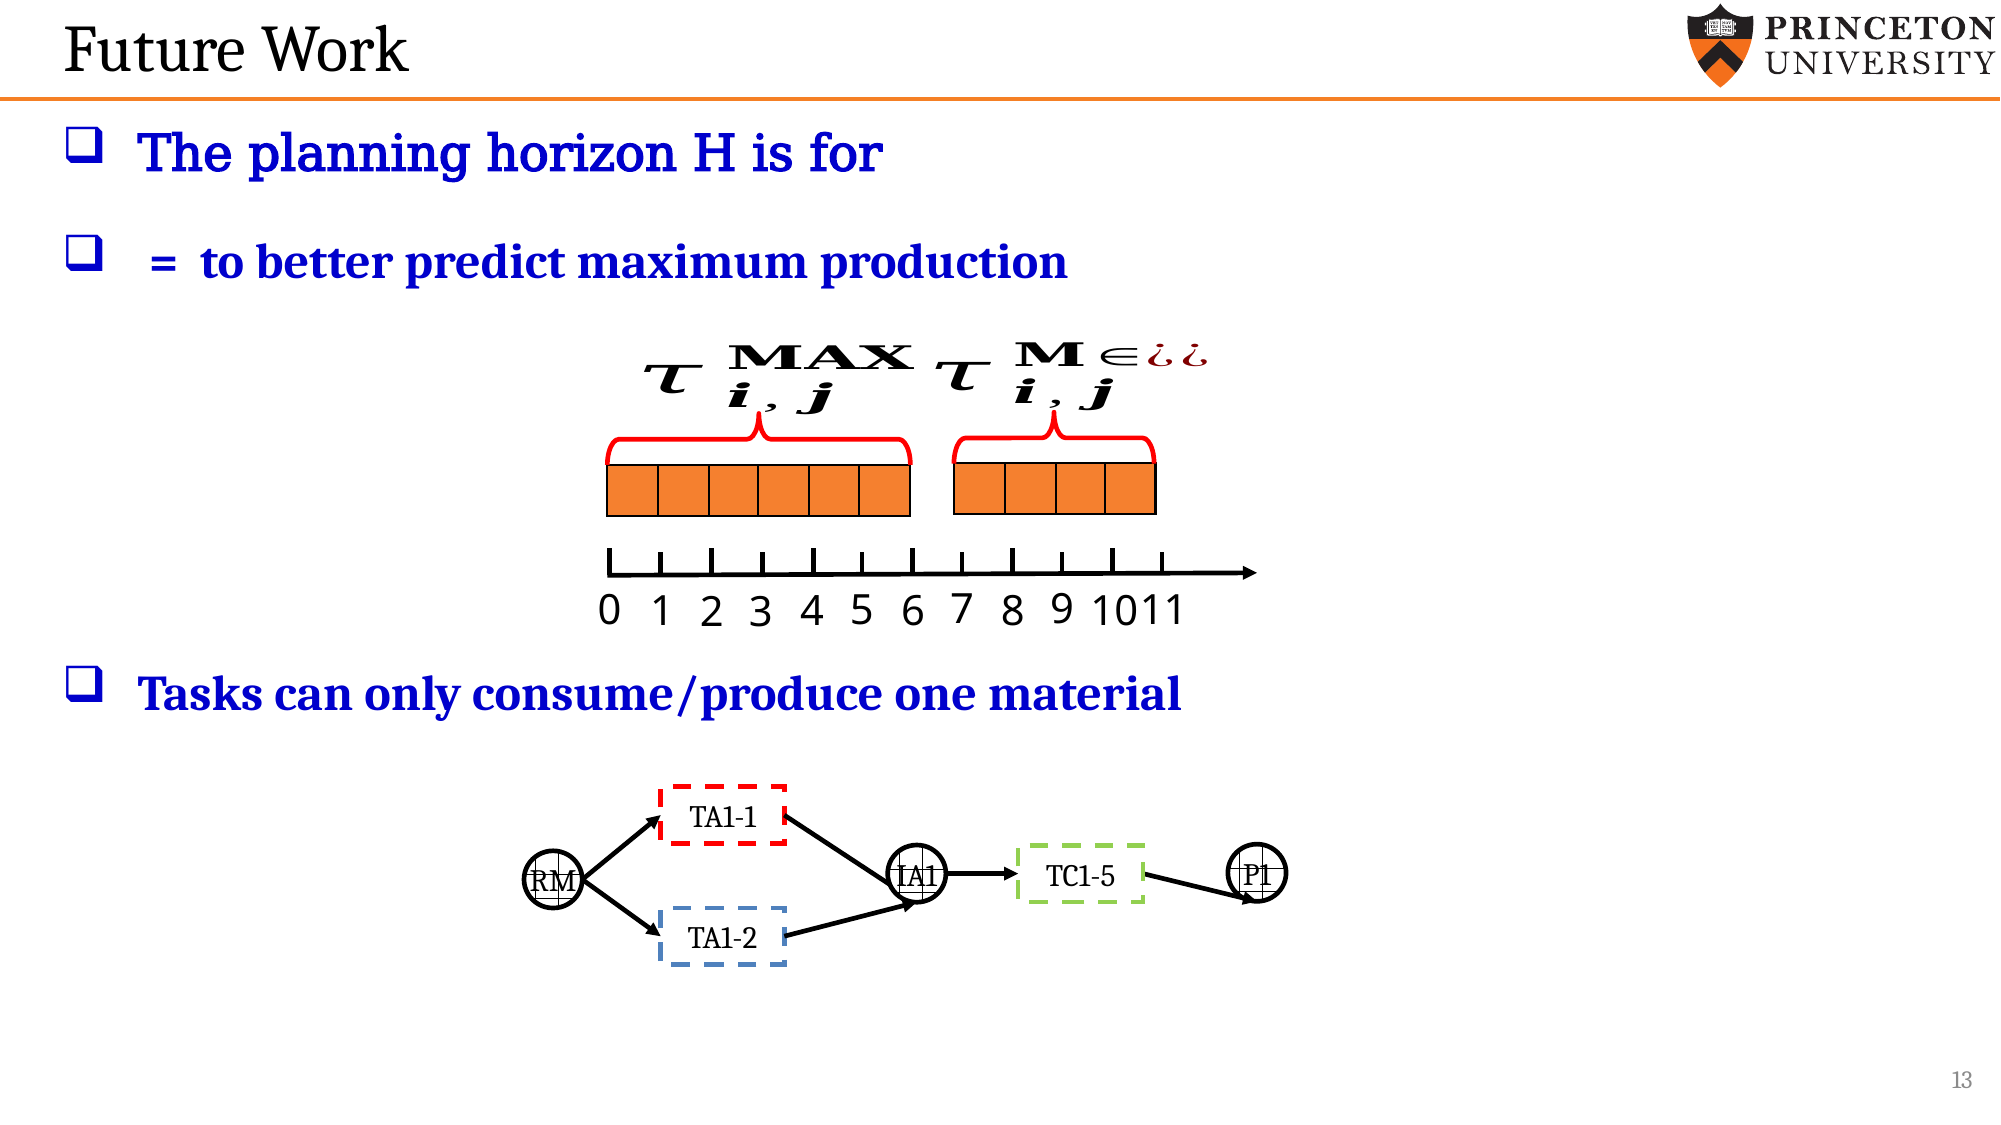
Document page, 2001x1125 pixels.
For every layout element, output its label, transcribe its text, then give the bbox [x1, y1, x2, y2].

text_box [573, 335, 1257, 644]
title Future Work [63, 9, 1646, 90]
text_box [523, 786, 1287, 965]
slide_number 13 [1853, 1048, 1988, 1109]
